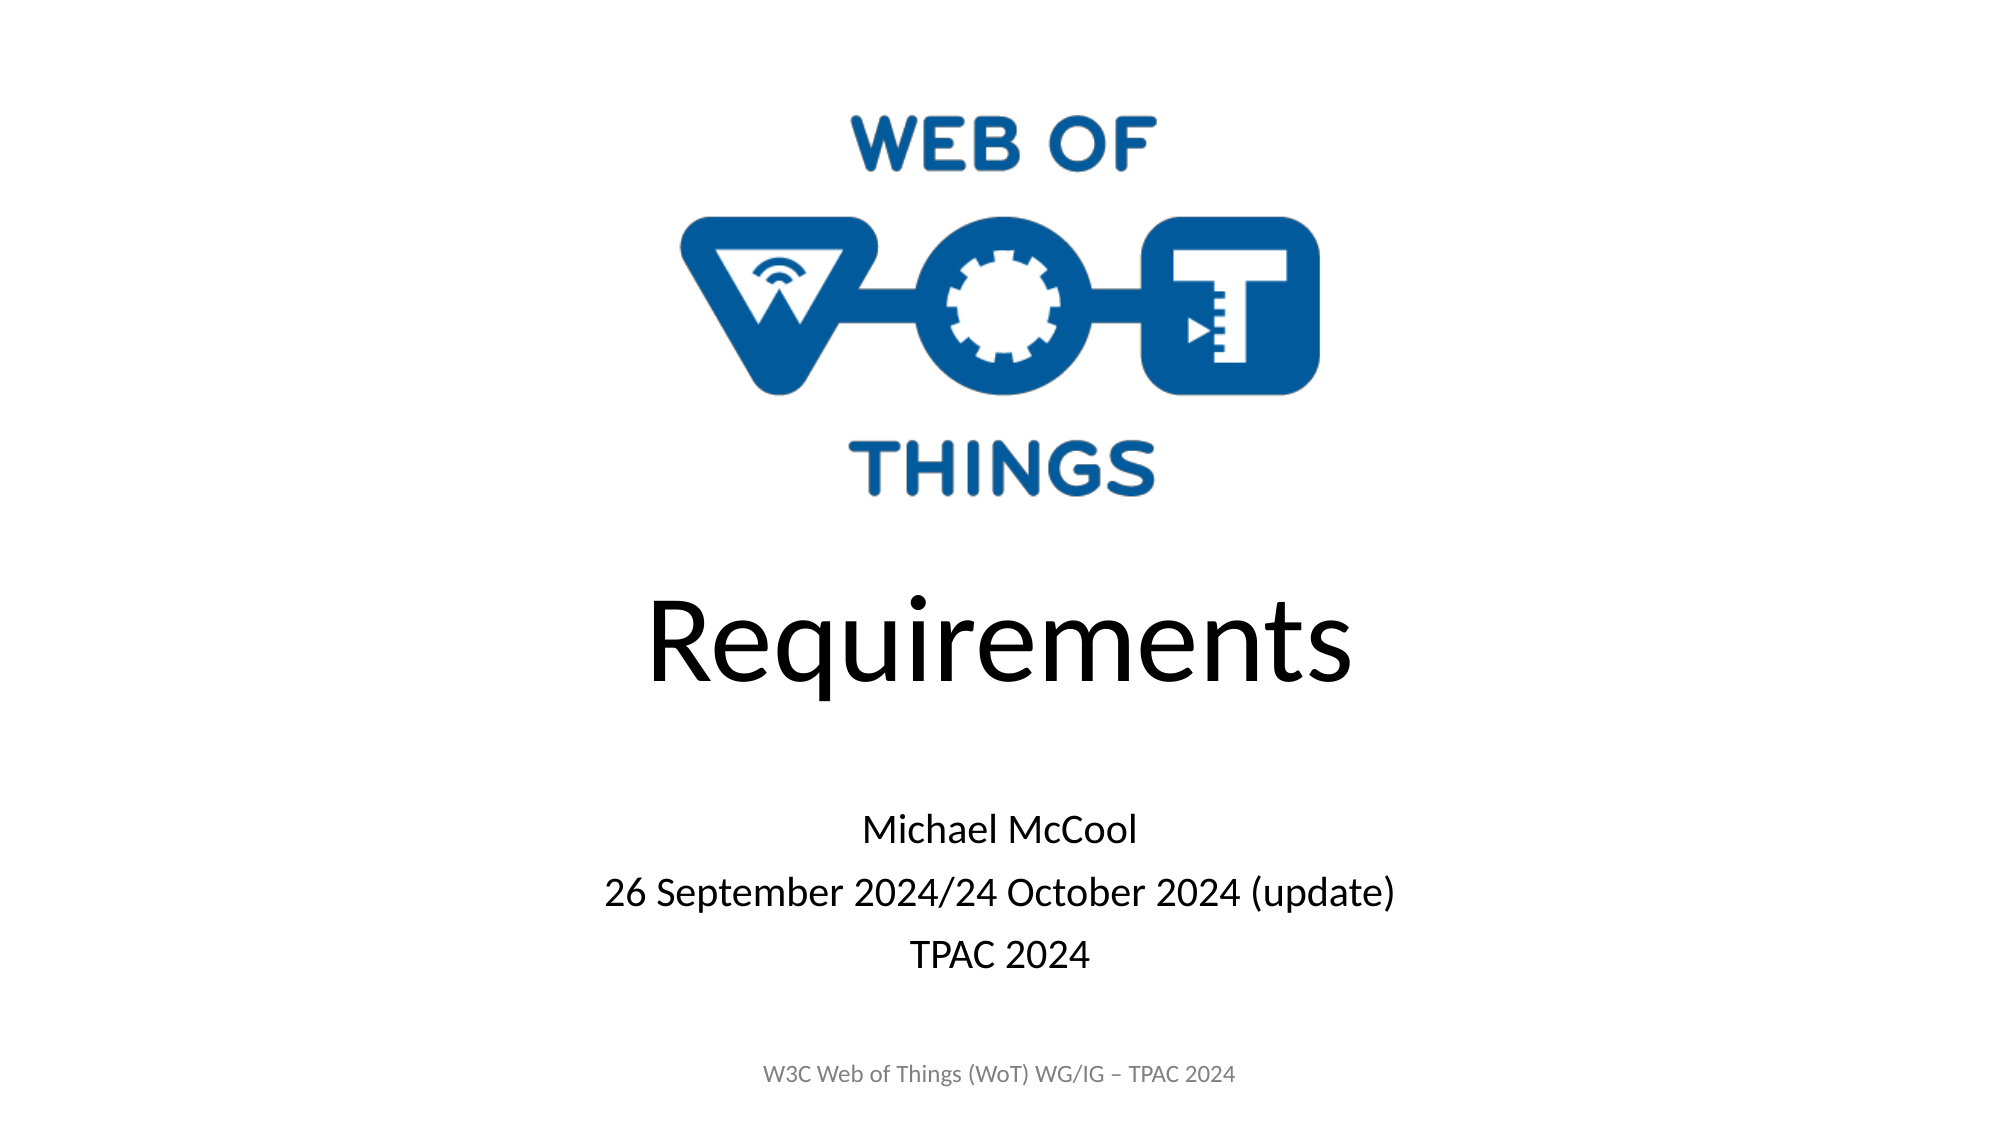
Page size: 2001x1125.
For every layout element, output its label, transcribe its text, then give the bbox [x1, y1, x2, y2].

picture [619, 79, 1381, 527]
subtitle Michael McCool 26 September 2024/24 October 2024 (update) TPAC 2024 [249, 799, 1750, 987]
title Requirements [137, 527, 1863, 756]
footer W3C Web of Things (WoT) WG/IG – TPAC 2024 [662, 1042, 1338, 1103]
